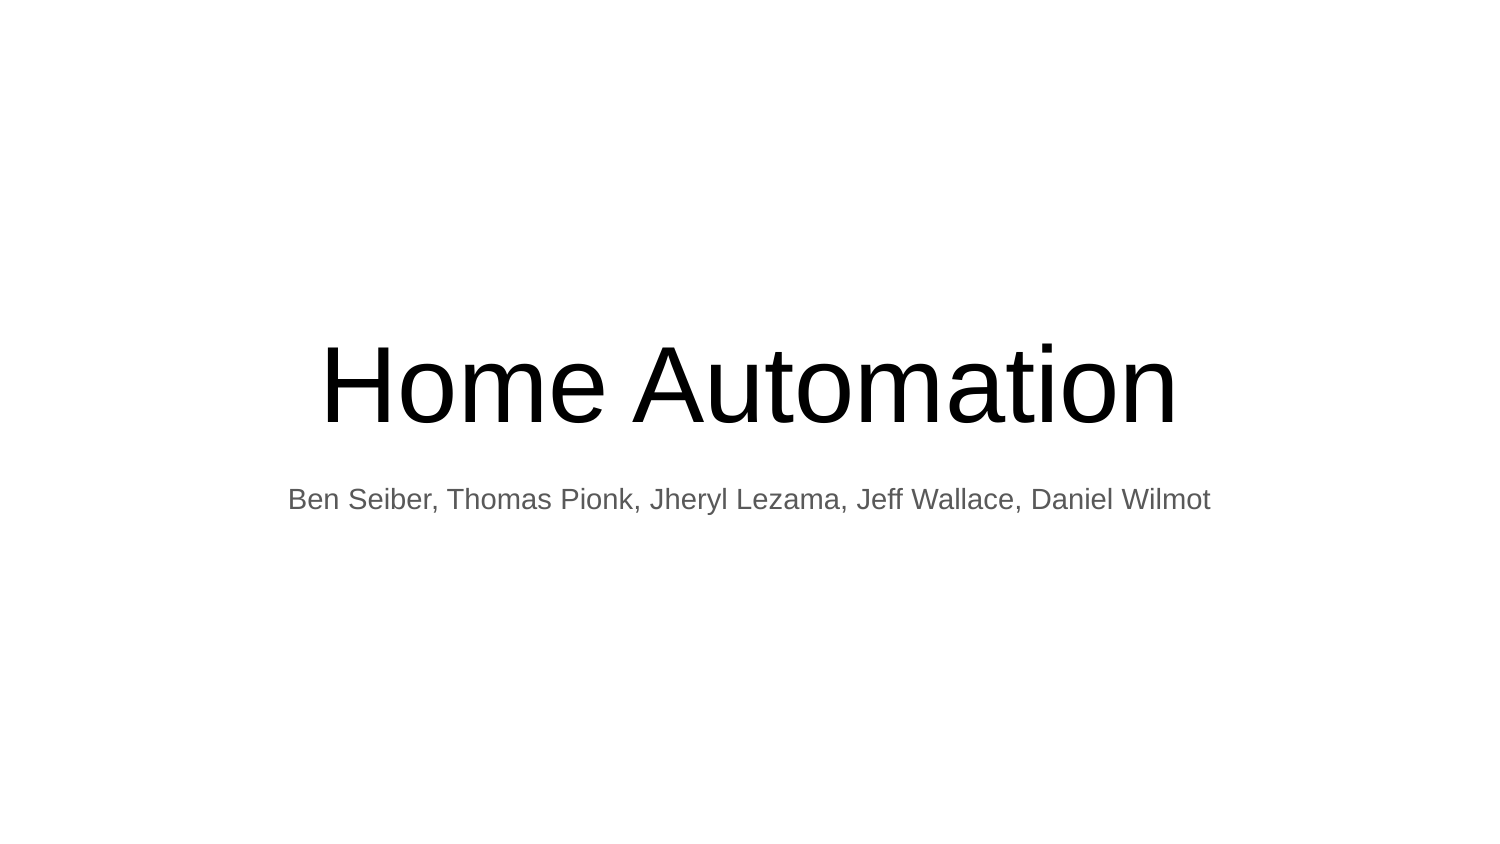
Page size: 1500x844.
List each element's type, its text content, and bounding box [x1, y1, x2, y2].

title Home Automation [51, 122, 1449, 459]
subtitle Ben Seiber, Thomas Pionk, Jheryl Lezama, Jeff Wallace, Daniel Wilmot [51, 464, 1449, 595]
